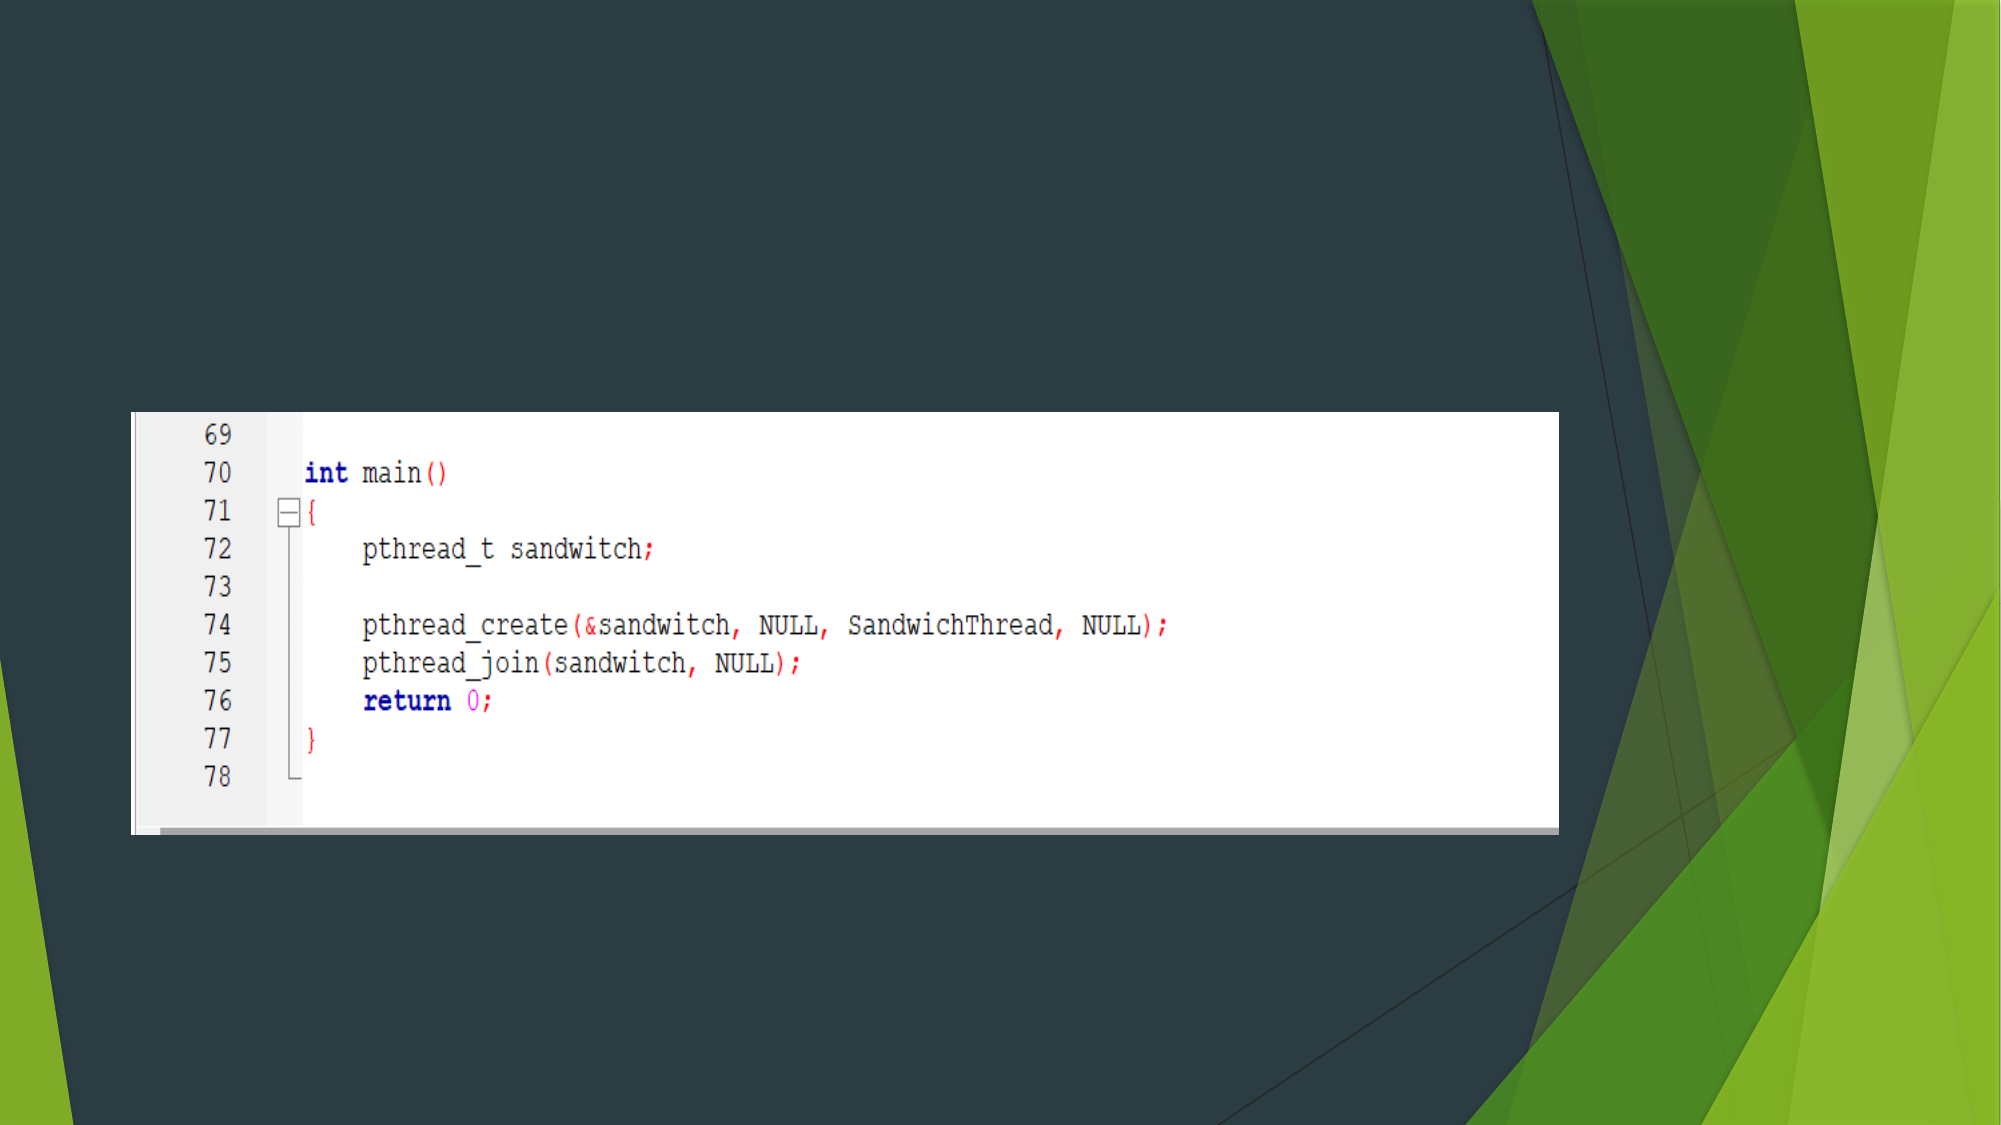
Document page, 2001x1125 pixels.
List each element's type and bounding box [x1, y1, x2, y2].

list [130, 411, 1559, 835]
